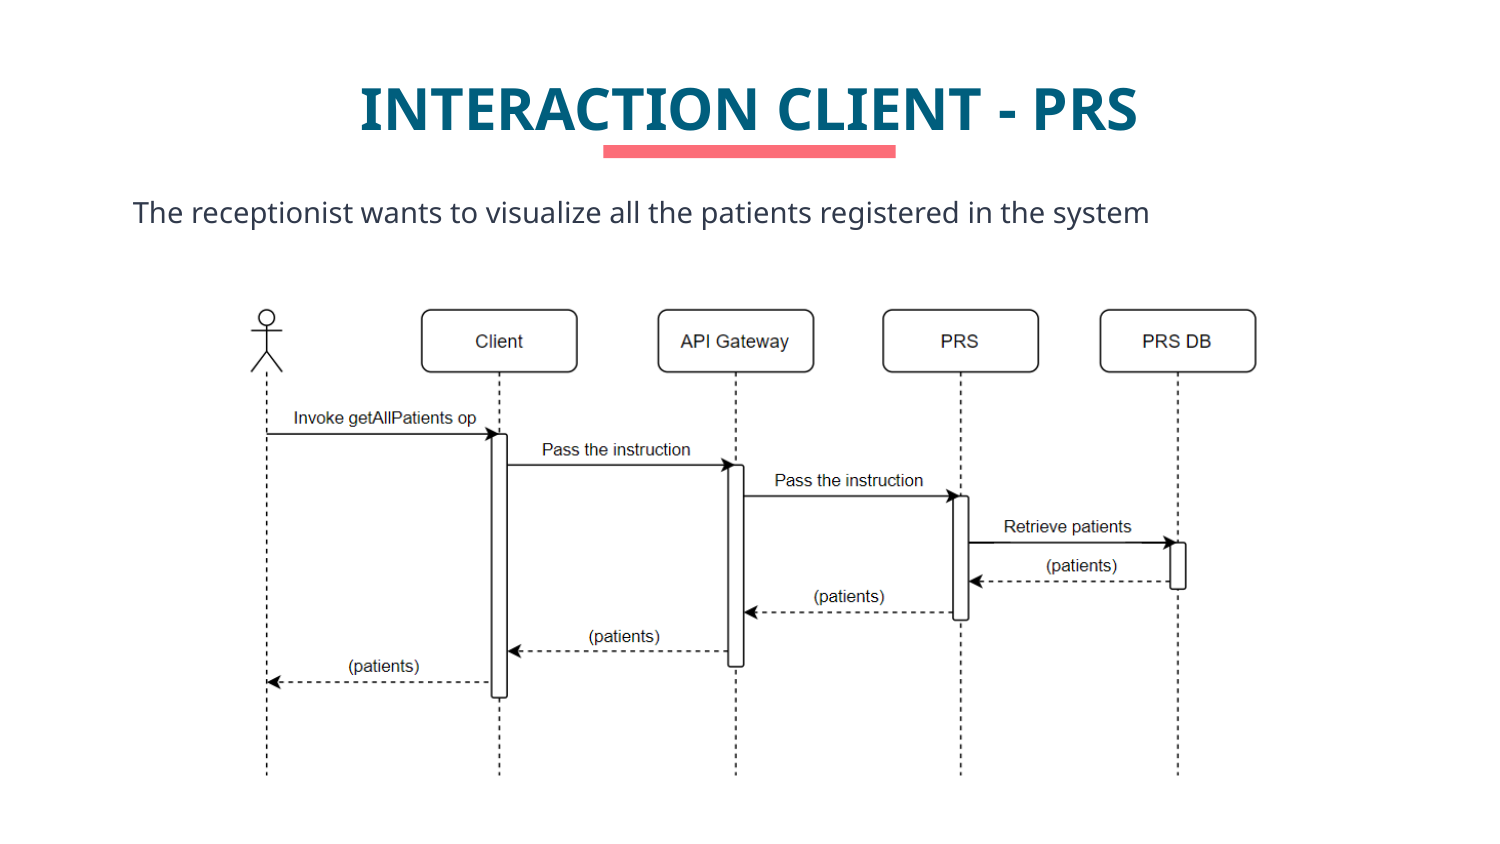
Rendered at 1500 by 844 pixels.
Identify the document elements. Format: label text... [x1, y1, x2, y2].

picture [227, 277, 1272, 797]
text_box [603, 145, 896, 159]
title INTERACTION CLIENT - PRS [117, 60, 1383, 155]
list The receptionist wants to visualize all the patients registered in the system [117, 179, 1302, 307]
